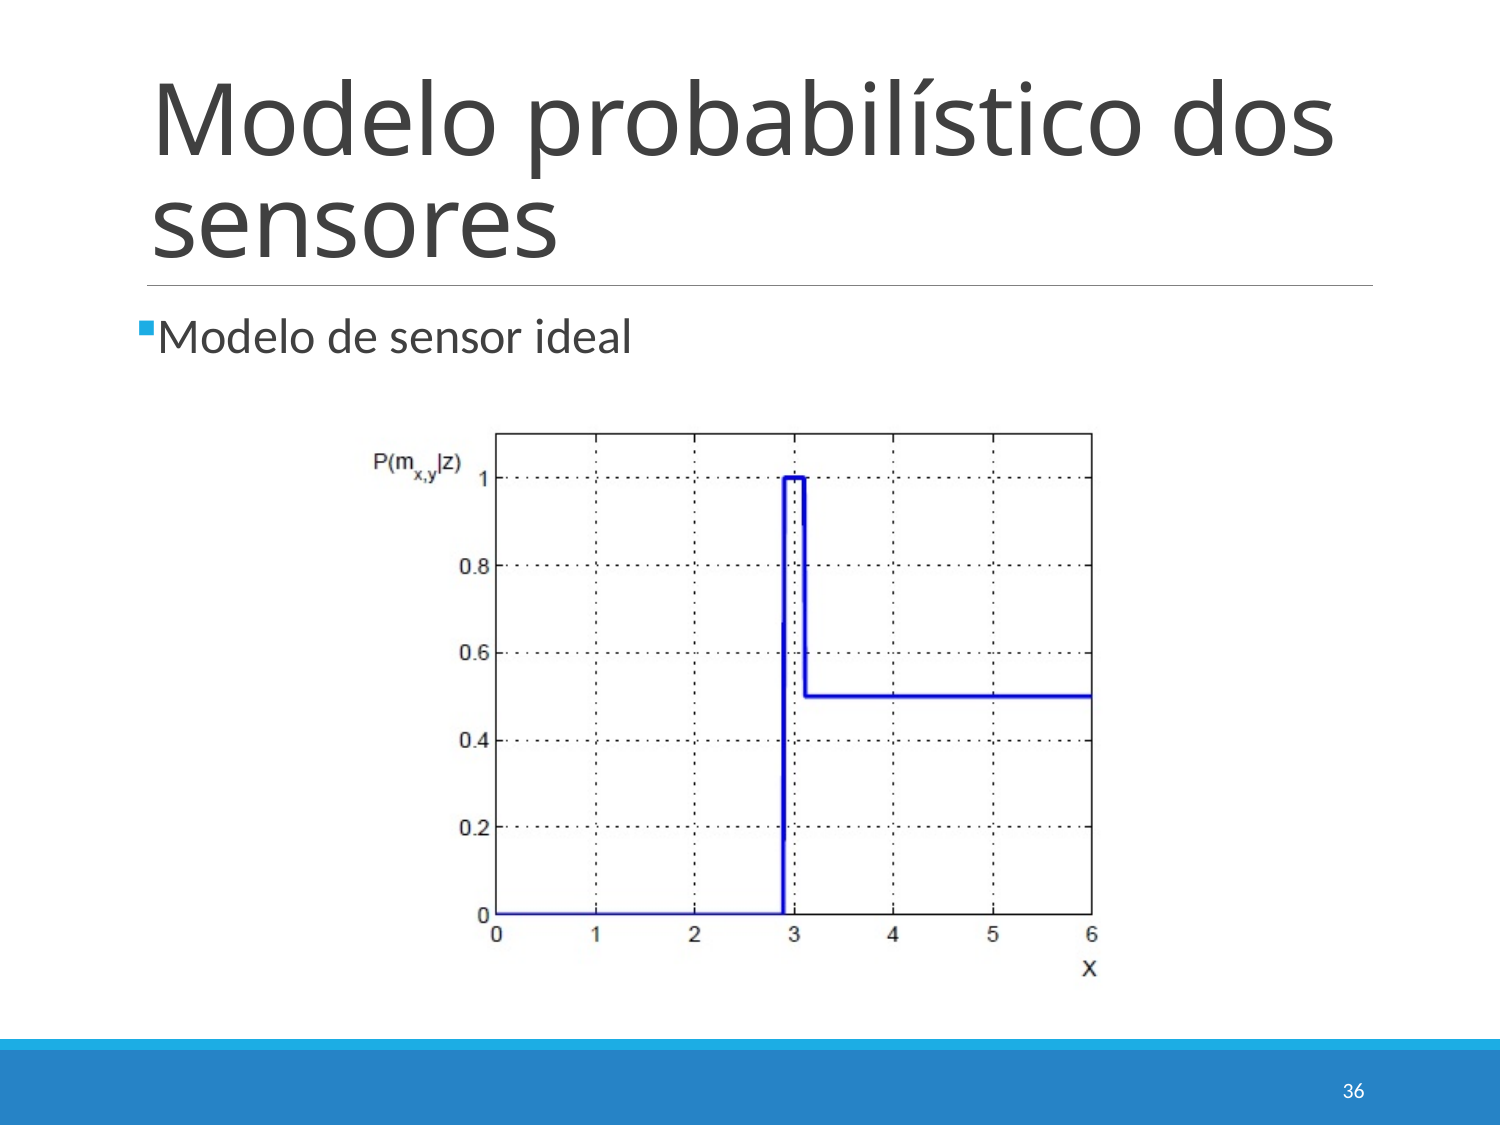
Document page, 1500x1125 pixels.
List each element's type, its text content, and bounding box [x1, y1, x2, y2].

slide_number 36 [1218, 1059, 1380, 1120]
list Modelo de sensor ideal [135, 302, 1373, 1000]
title Modelo probabilístico dos sensores [135, 47, 1373, 285]
picture [350, 412, 1158, 1000]
